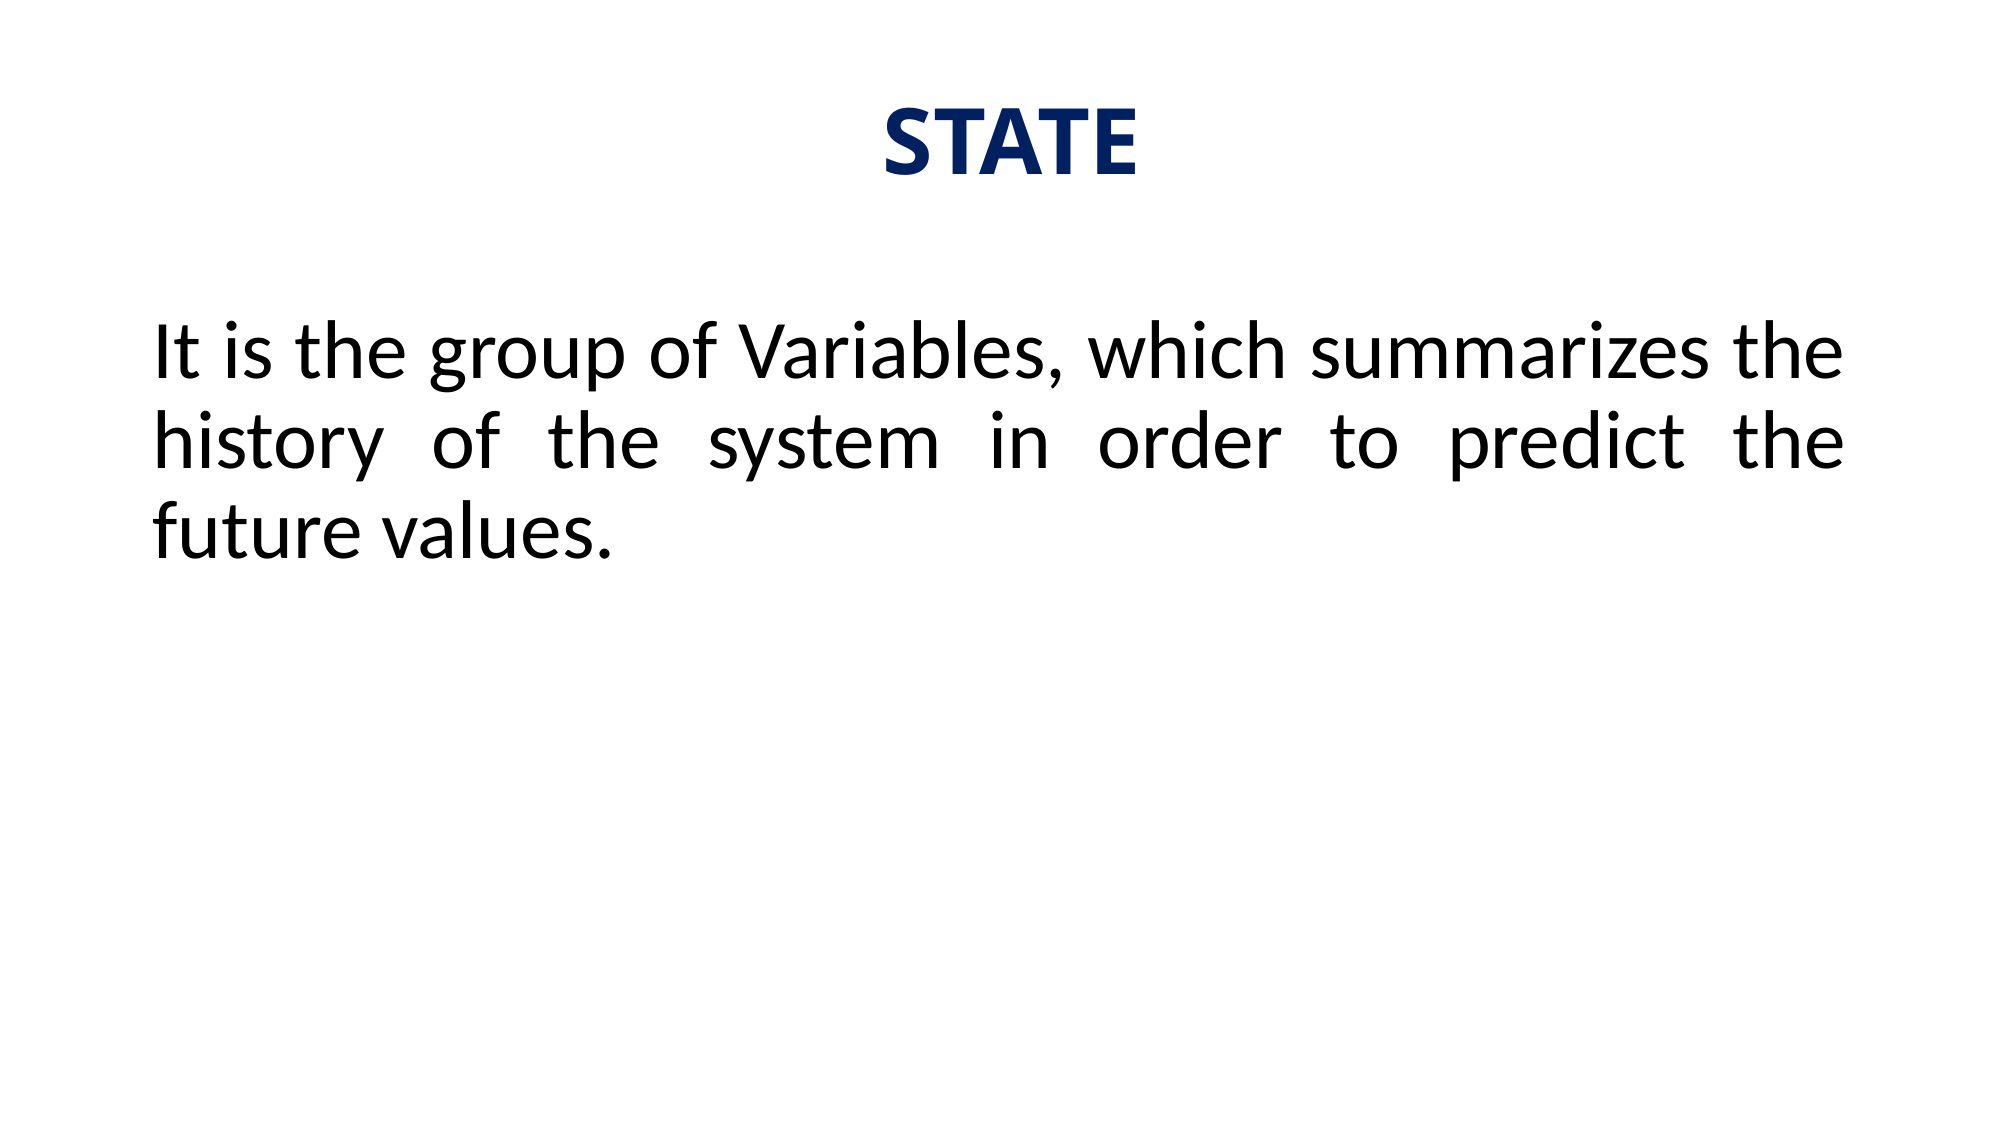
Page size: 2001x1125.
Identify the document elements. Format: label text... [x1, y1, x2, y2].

list It is the group of Variables, which summarizes the history of the system in order to predict the future values. [137, 299, 1863, 1014]
title STATE [75, 55, 1949, 274]
